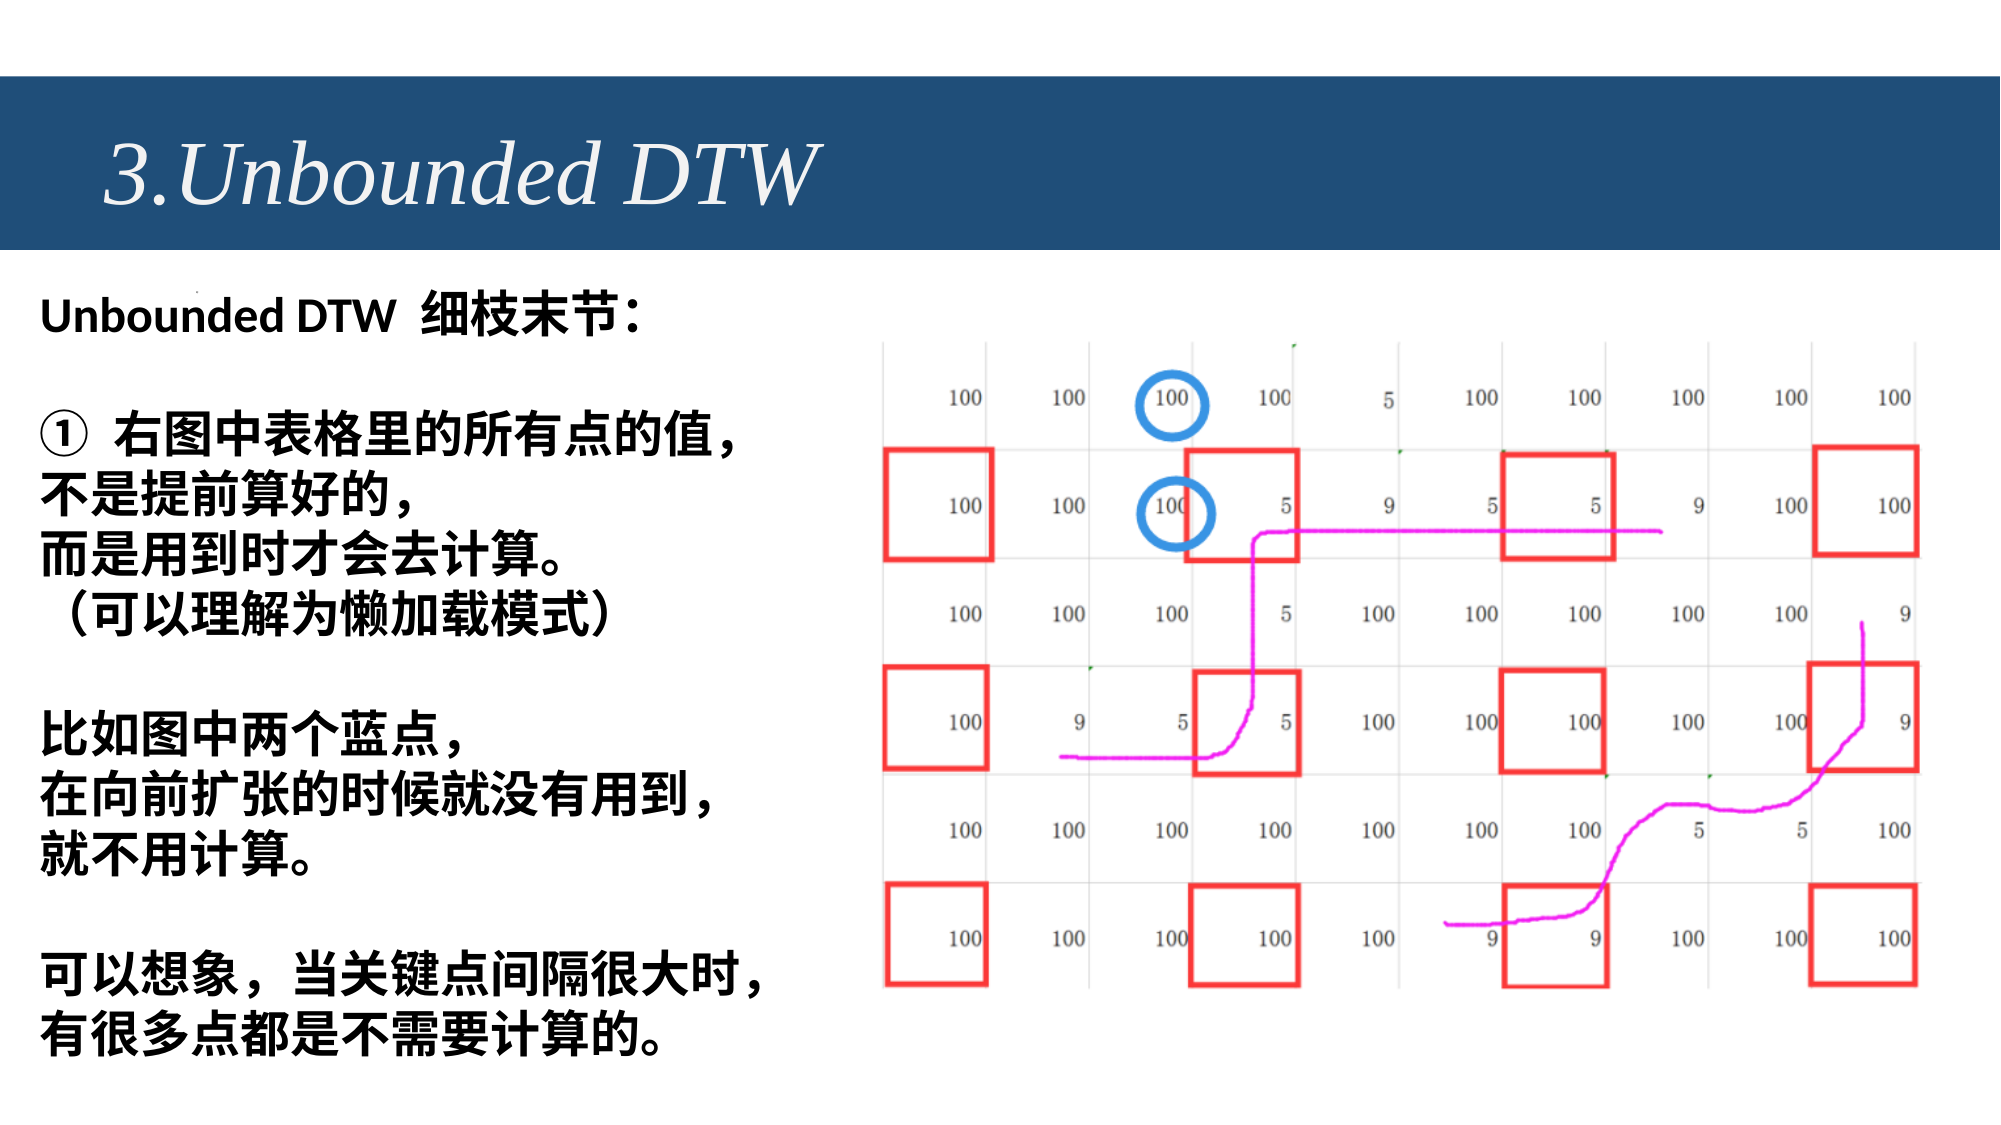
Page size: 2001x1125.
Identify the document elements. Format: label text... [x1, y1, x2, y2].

text_box [0, 75, 89, 251]
text_box Unbounded DTW 细枝末节： ① 右图中表格里的所有点的值， 不是提前算好的， 而是用到时才会去计算。 （可以理解为懒加载模式） 比如图中两个蓝点， 在向前扩张的时候就没有用到， 就不用计算。 可以想象，当关键点间隔很大时， 有很多点都是不需要计算的。 [25, 275, 1879, 1125]
title 3.Unbounded DTW [89, 66, 1815, 275]
text_box [1815, 75, 2000, 251]
picture [867, 318, 1950, 1024]
